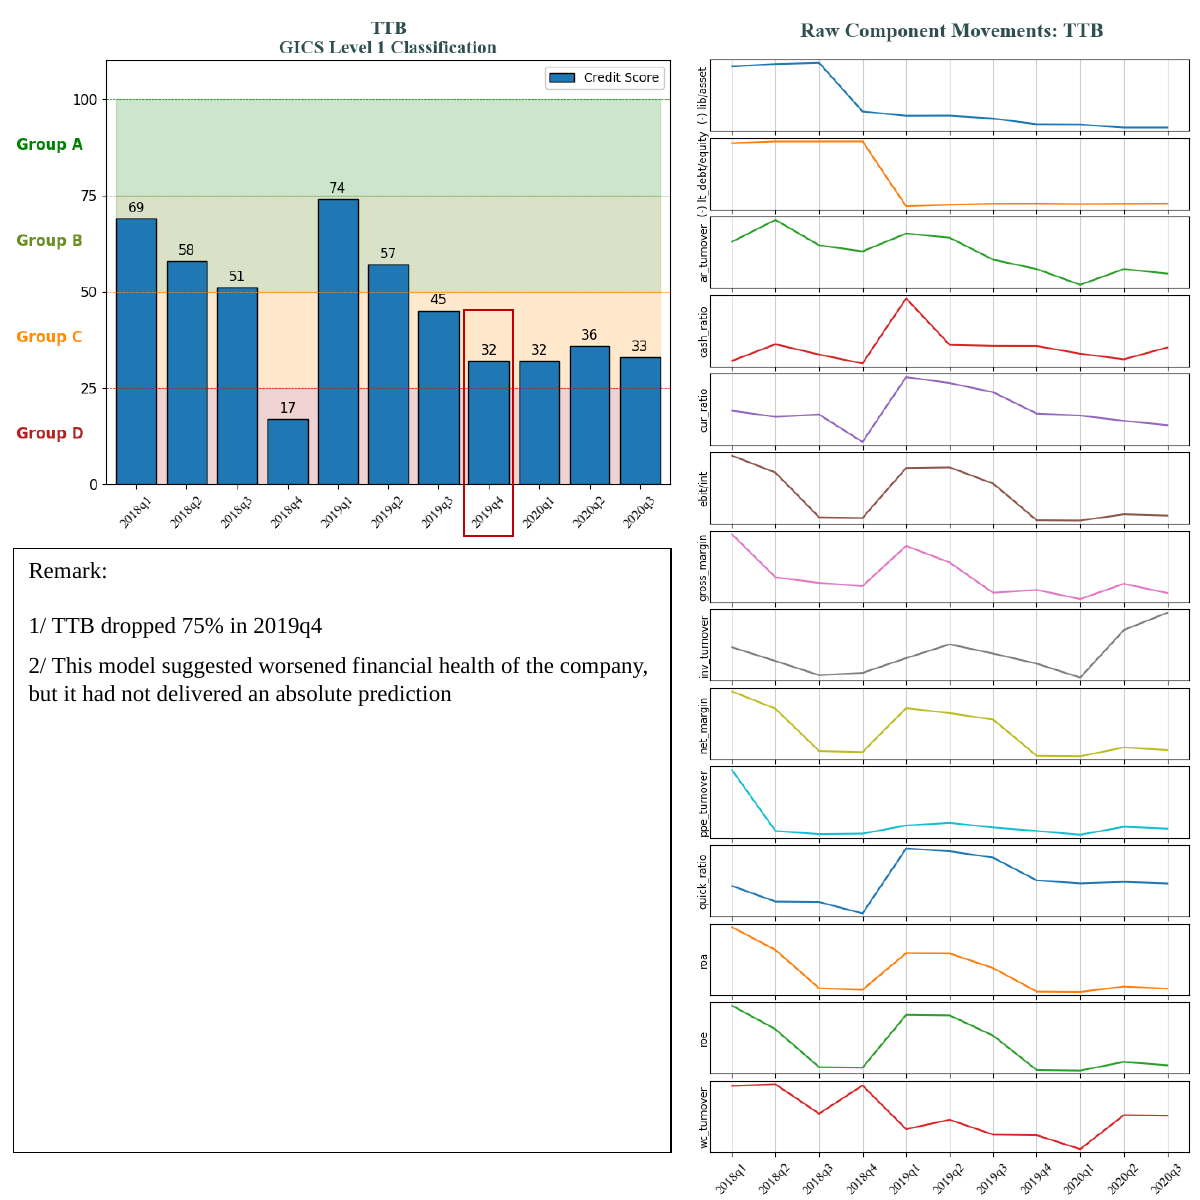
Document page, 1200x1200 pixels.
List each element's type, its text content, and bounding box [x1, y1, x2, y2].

text_box Remark: 1/ TTB dropped 75% in 2019q4 2/ This model suggested worsened financial health of the company, but it had not delivered an absolute prediction [13, 548, 672, 1153]
picture [0, 0, 1199, 1200]
